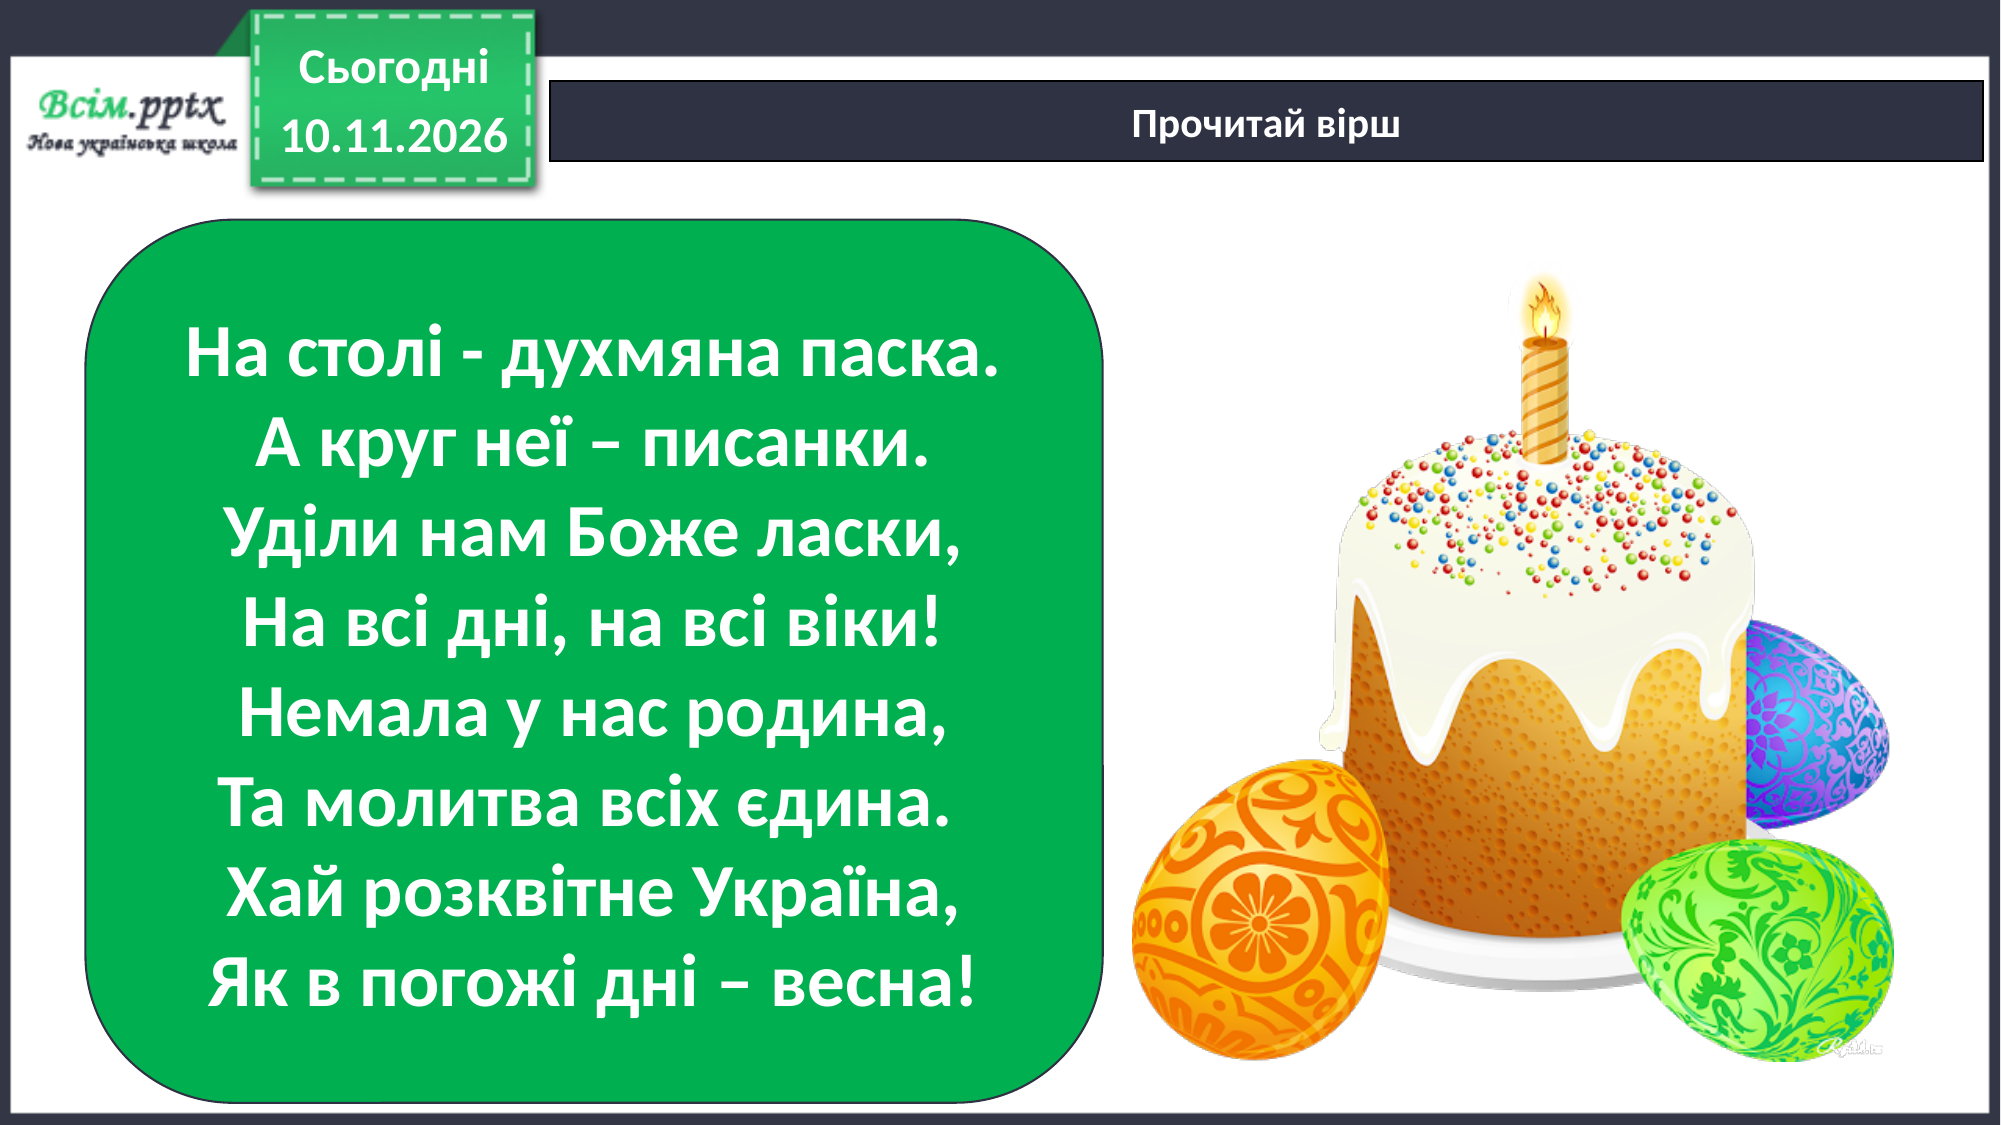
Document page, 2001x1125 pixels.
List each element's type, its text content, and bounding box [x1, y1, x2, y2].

text_box Прочитай вірш [549, 80, 1984, 162]
text_box На столі - духмяна паска. А круг неї – писанки. Уділи нам Боже ласки, На всі дні, на всі віки! Немала у нас родина, Та молитва всіх єдина. Хай розквітне Україна, Як в погожі дні – весна! [84, 218, 1104, 1104]
picture [0, 0, 2001, 1125]
text_box 30.03.2022 [263, 101, 524, 164]
text_box Сьогодні [284, 26, 535, 101]
